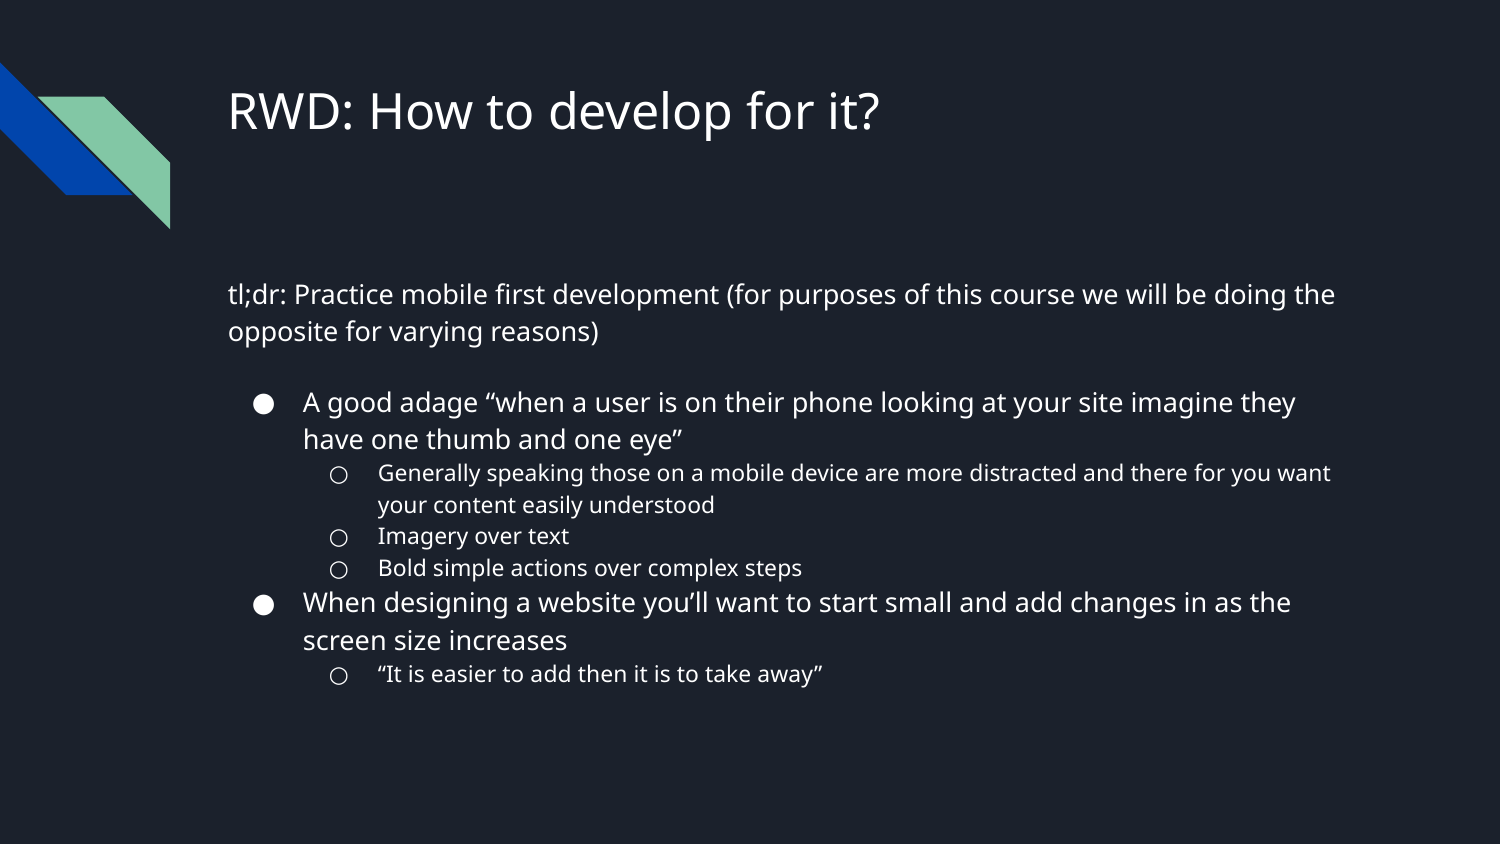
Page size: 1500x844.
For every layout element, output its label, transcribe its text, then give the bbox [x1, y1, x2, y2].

list tl;dr: Practice mobile first development (for purposes of this course we will be doing the opposite for varying reasons) A good adage “when a user is on their phone looking at your site imagine they have one thumb and one eye” Generally speaking those on a mobile device are more distracted and there for you want your content easily understood Imagery over text Bold simple actions over complex steps When designing a website you’ll want to start small and add changes in as the screen size increases “It is easier to add then it is to take away” [212, 257, 1368, 735]
title RWD: How to develop for it? [212, 64, 1368, 215]
